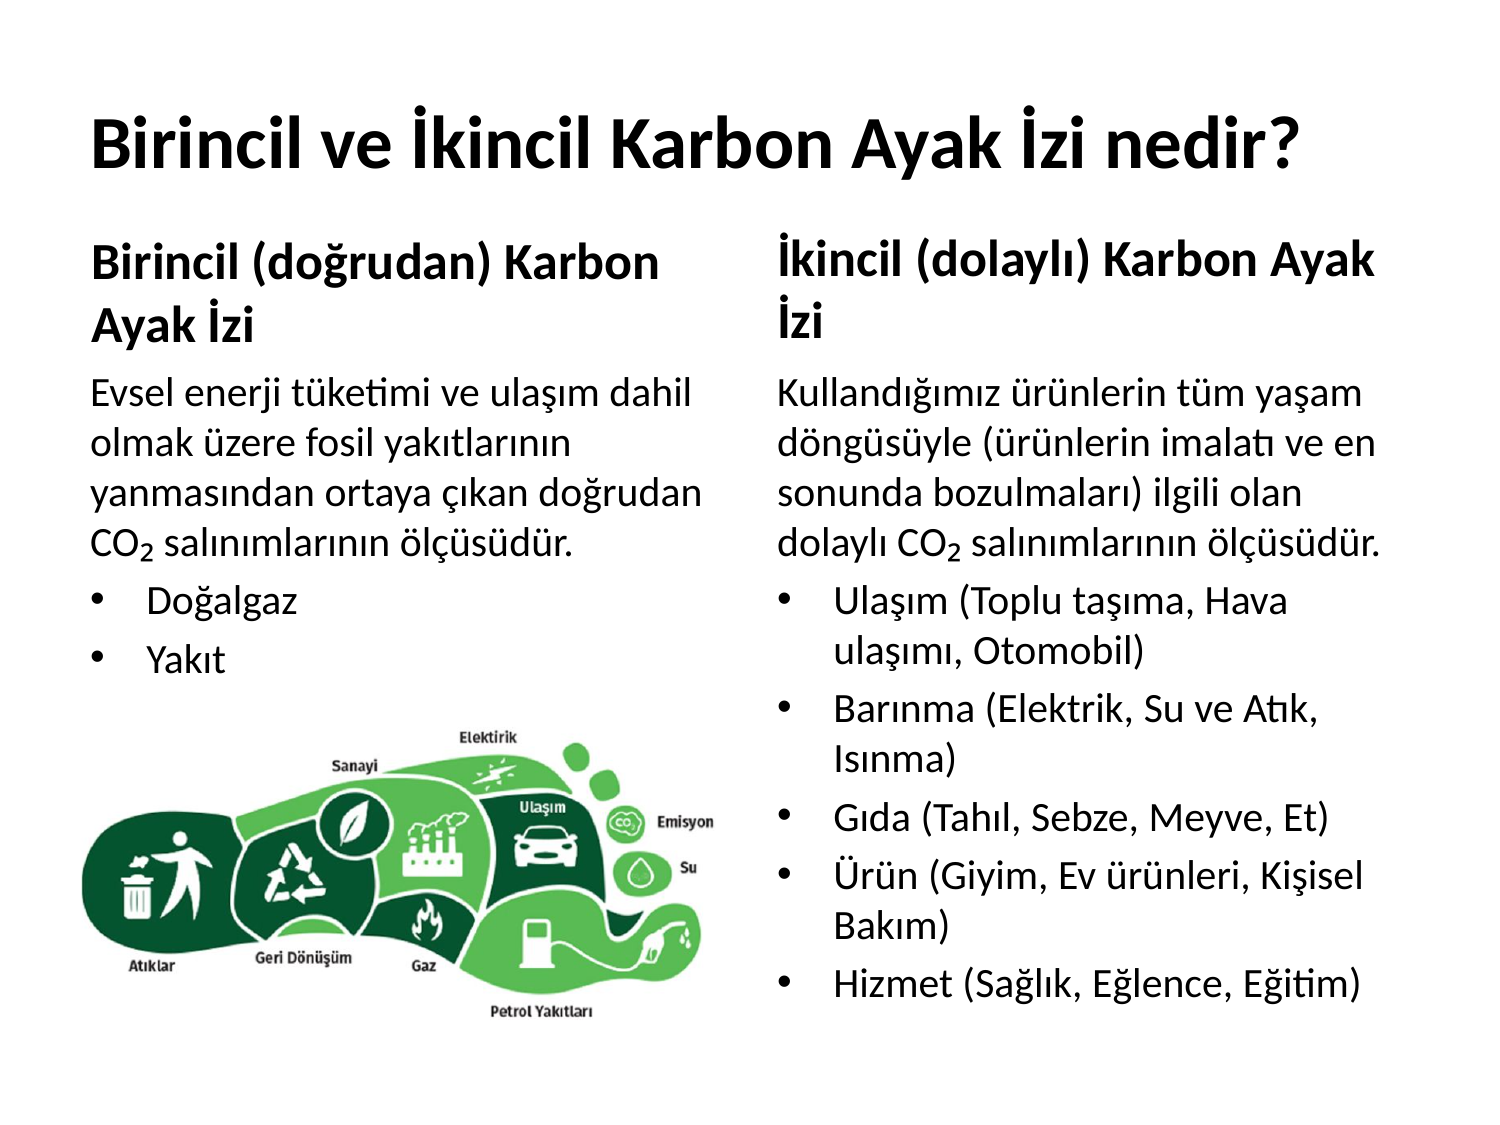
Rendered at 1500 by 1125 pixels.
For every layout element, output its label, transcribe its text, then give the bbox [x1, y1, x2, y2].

list Evsel enerji tüketimi ve ulaşım dahil olmak üzere fosil yakıtlarının yanmasından ortaya çıkan doğrudan CO₂ salınımlarının ölçüsüdür. Doğalgaz Yakıt [75, 356, 738, 1005]
list Birincil (doğrudan) Karbon Ayak İzi [76, 255, 740, 361]
title Birincil ve İkincil Karbon Ayak İzi nedir? [75, 45, 1425, 232]
list İkincil (dolaylı) Karbon Ayak İzi [761, 251, 1425, 356]
picture [76, 715, 716, 1027]
list Kullandığımız ürünlerin tüm yaşam döngüsüyle (ürünlerin imalatı ve en sonunda bozulmaları) ilgili olan dolaylı CO₂ salınımlarının ölçüsüdür. Ulaşım (Toplu taşıma, Hava ulaşımı, Otomobil) Barınma (Elektrik, Su ve Atık, Isınma) Gıda (Tahıl, Sebze, Meyve, Et) Ürün (Giyim, Ev ürünleri, Kişisel Bakım) Hizmet (Sağlık, Eğlence, Eğitim) [761, 356, 1425, 1071]
